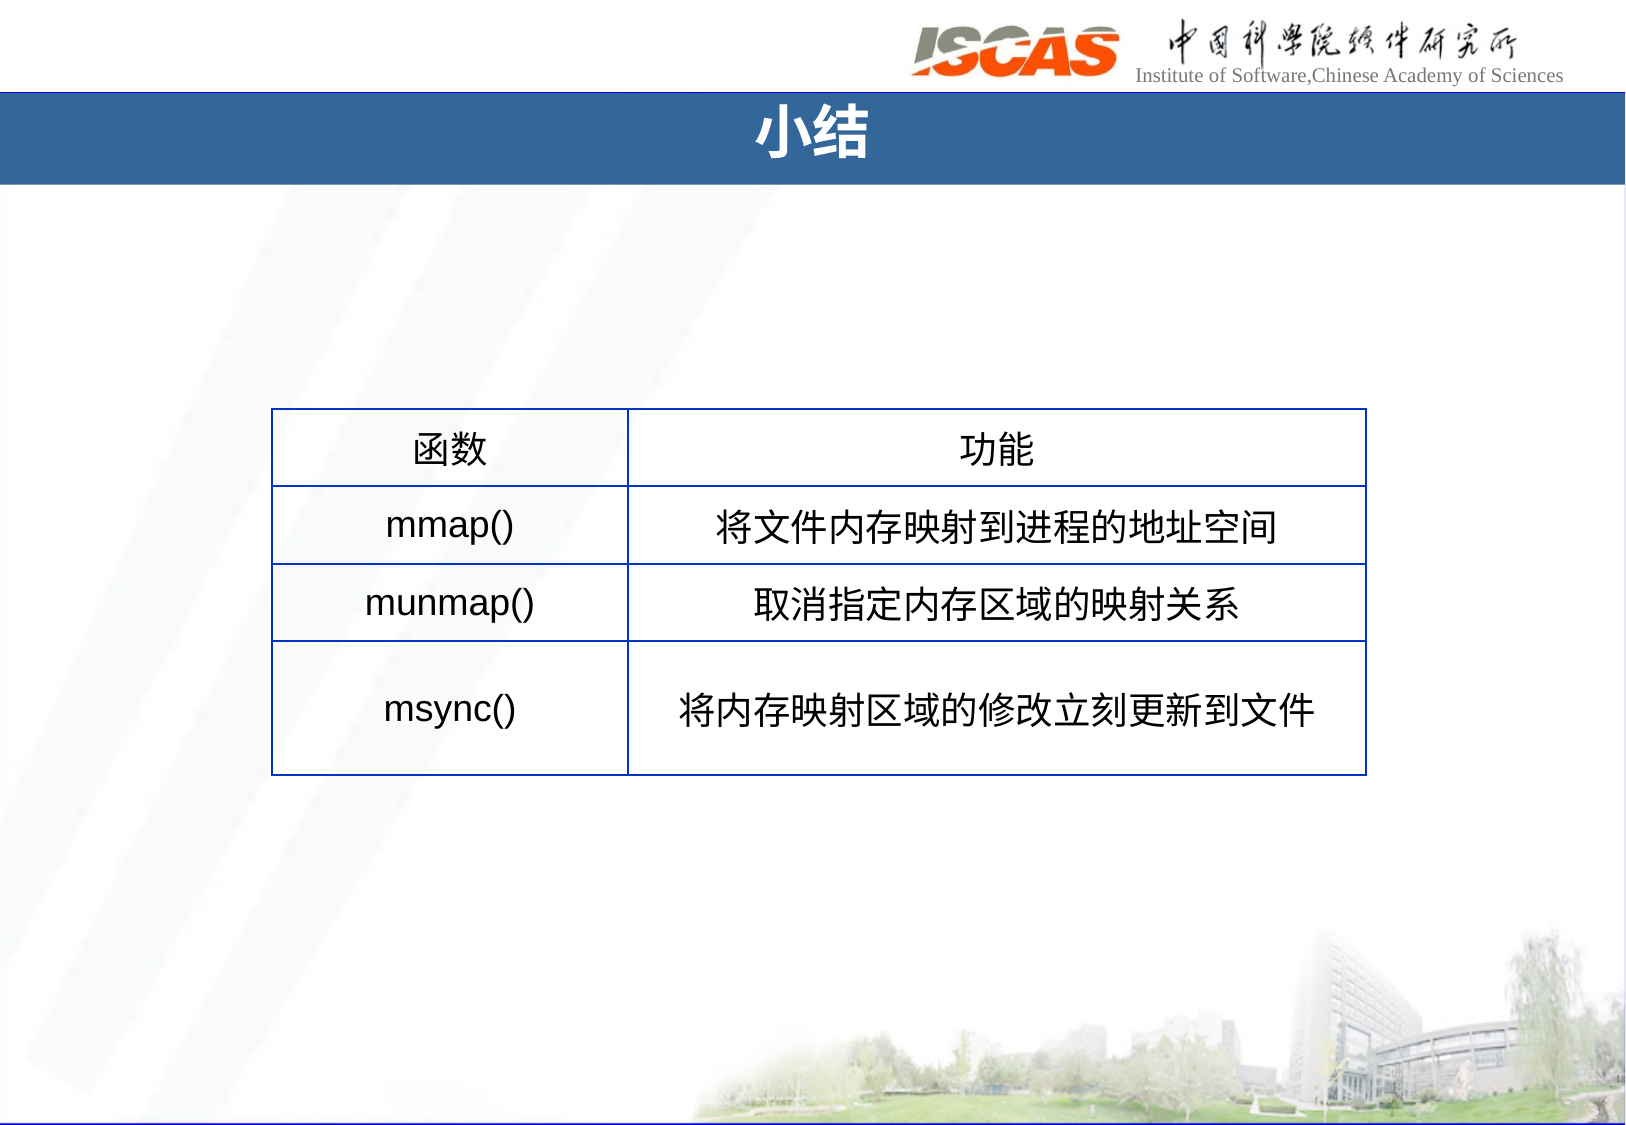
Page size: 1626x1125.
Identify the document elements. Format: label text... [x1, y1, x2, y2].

table_cell mmap() [273, 487, 627, 563]
picture [0, 92, 1626, 1125]
table_cell msync() [273, 642, 627, 774]
table_header 功能 [629, 410, 1365, 485]
picture [1166, 15, 1519, 71]
picture [907, 18, 1132, 87]
table_cell munmap() [273, 565, 627, 640]
table_cell 取消指定内存区域的映射关系 [629, 565, 1365, 640]
title 小结 [0, 93, 1625, 185]
table_cell 将内存映射区域的修改立刻更新到文件 [629, 642, 1365, 774]
table_header 函数 [273, 410, 627, 485]
table_cell 将文件内存映射到进程的地址空间 [629, 487, 1365, 563]
